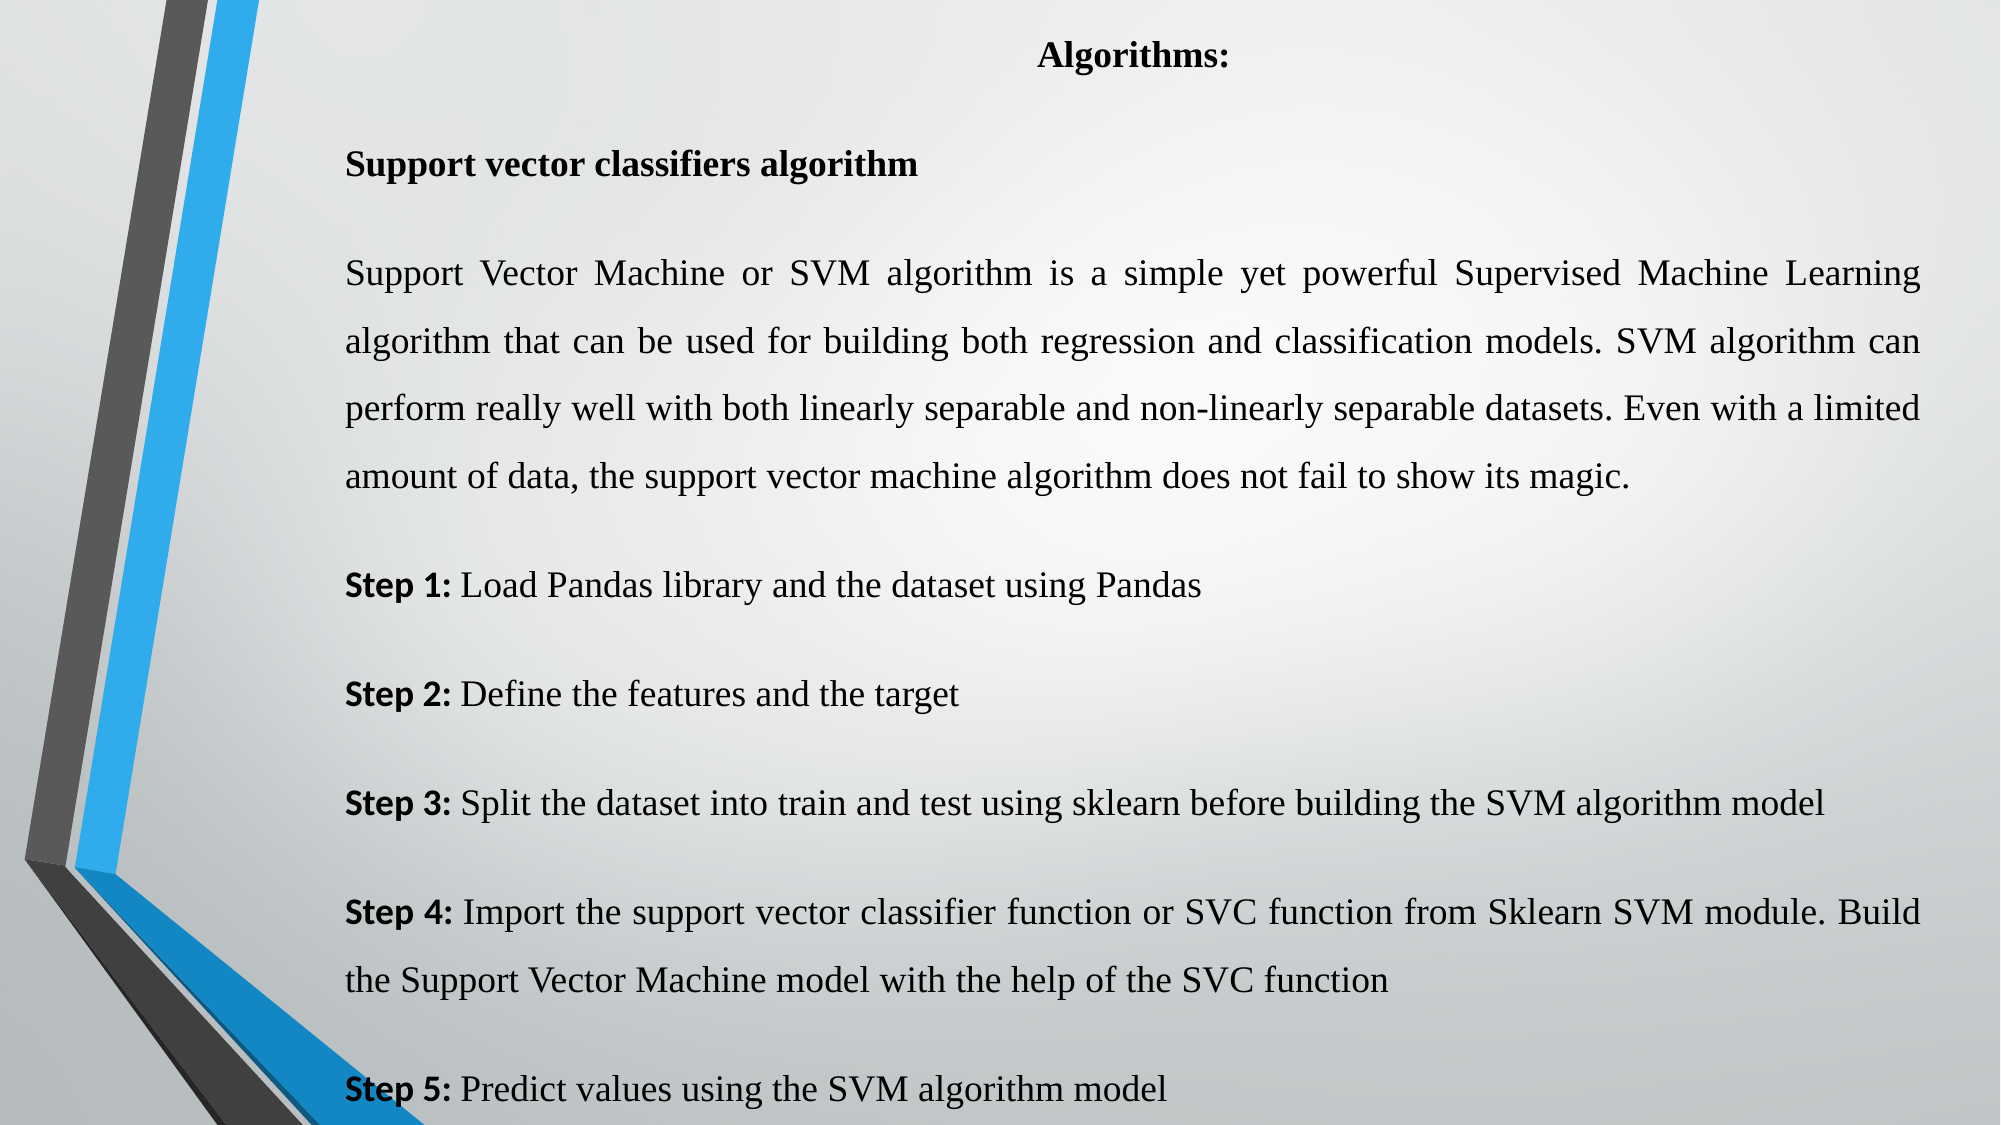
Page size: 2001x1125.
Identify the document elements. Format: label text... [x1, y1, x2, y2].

text_box Algorithms: Support vector classifiers algorithm Support Vector Machine or SVM algorithm is a simple yet powerful Supervised Machine Learning algorithm that can be used for building both regression and classification models. SVM algorithm can perform really well with both linearly separable and non-linearly separable datasets. Even with a limited amount of data, the support vector machine algorithm does not fail to show its magic. Step 1: Load Pandas library and the dataset using Pandas Step 2: Define the features and the target Step 3: Split the dataset into train and test using sklearn before building the SVM algorithm model Step 4: Import the support vector classifier function or SVC function from Sklearn SVM module. Build the Support Vector Machine model with the help of the SVC function Step 5: Predict values using the SVM algorithm model Step 6: Evaluate the Support Vector Machine model [330, 0, 1938, 1125]
